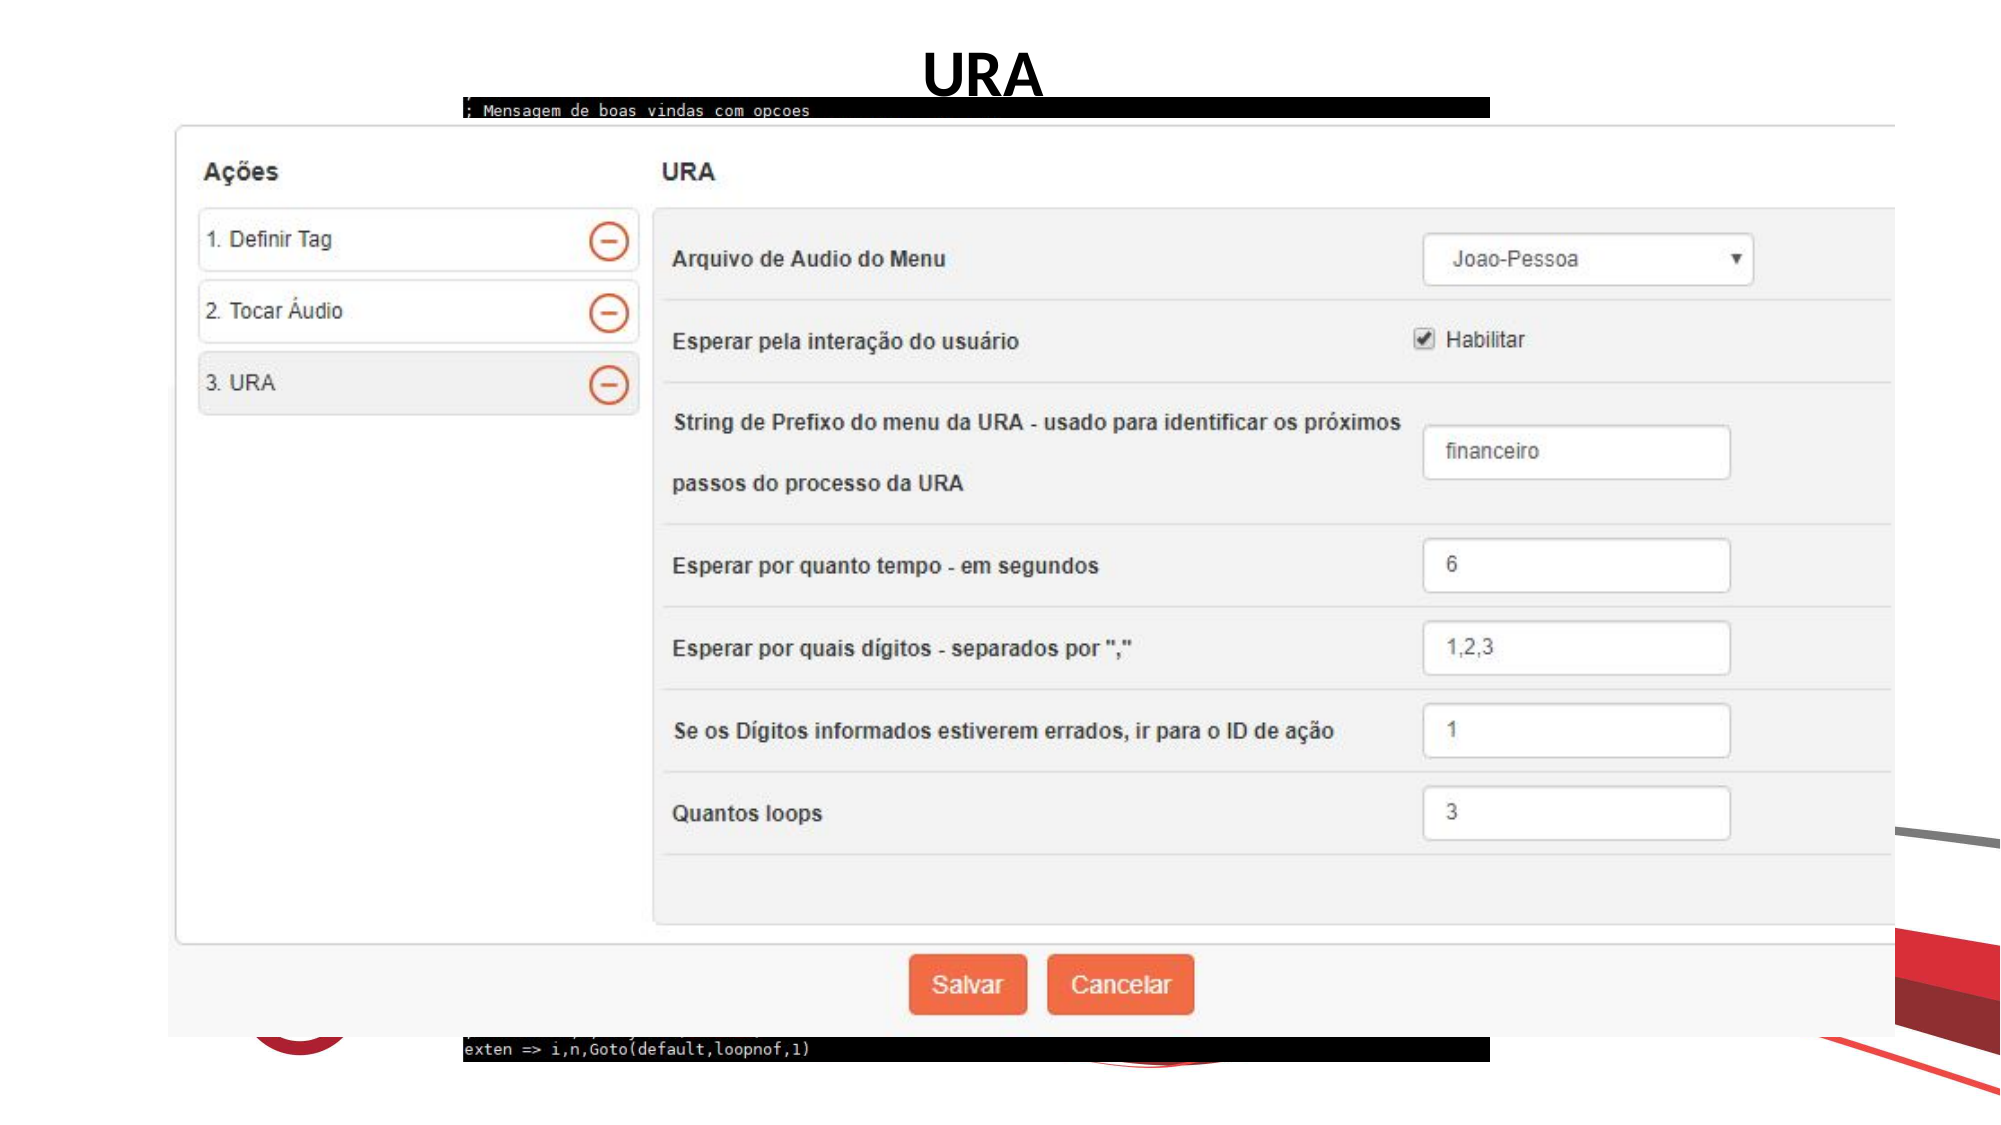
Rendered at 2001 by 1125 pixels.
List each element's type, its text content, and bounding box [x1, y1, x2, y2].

text_box URA [362, 22, 1590, 116]
picture [0, 0, 2001, 1125]
slide_number 13 [1433, 1042, 1900, 1103]
